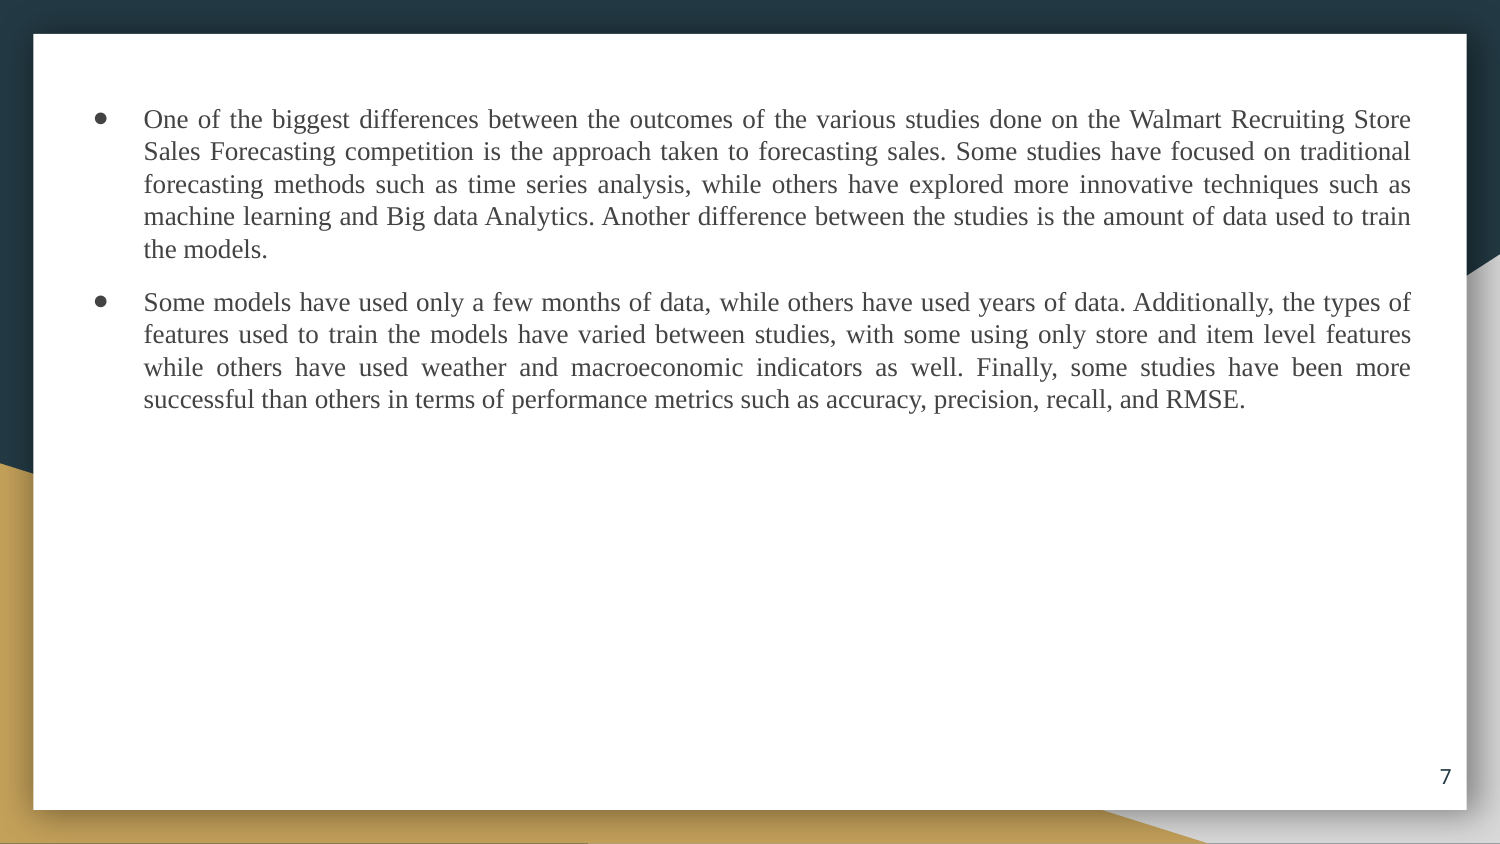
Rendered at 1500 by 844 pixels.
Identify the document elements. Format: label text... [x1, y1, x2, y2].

slide_number ‹#› [1376, 745, 1467, 810]
list One of the biggest differences between the outcomes of the various studies done on the Walmart Recruiting Store Sales Forecasting competition is the approach taken to forecasting sales. Some studies have focused on traditional forecasting methods such as time series analysis, while others have explored more innovative techniques such as machine learning and Big data Analytics. Another difference between the studies is the amount of data used to train the models. Some models have used only a few months of data, while others have used years of data. Additionally, the types of features used to train the models have varied between studies, with some using only store and item level features while others have used weather and macroeconomic indicators as well. Finally, some studies have been more successful than others in terms of performance metrics such as accuracy, precision, recall, and RMSE. [53, 32, 1427, 789]
